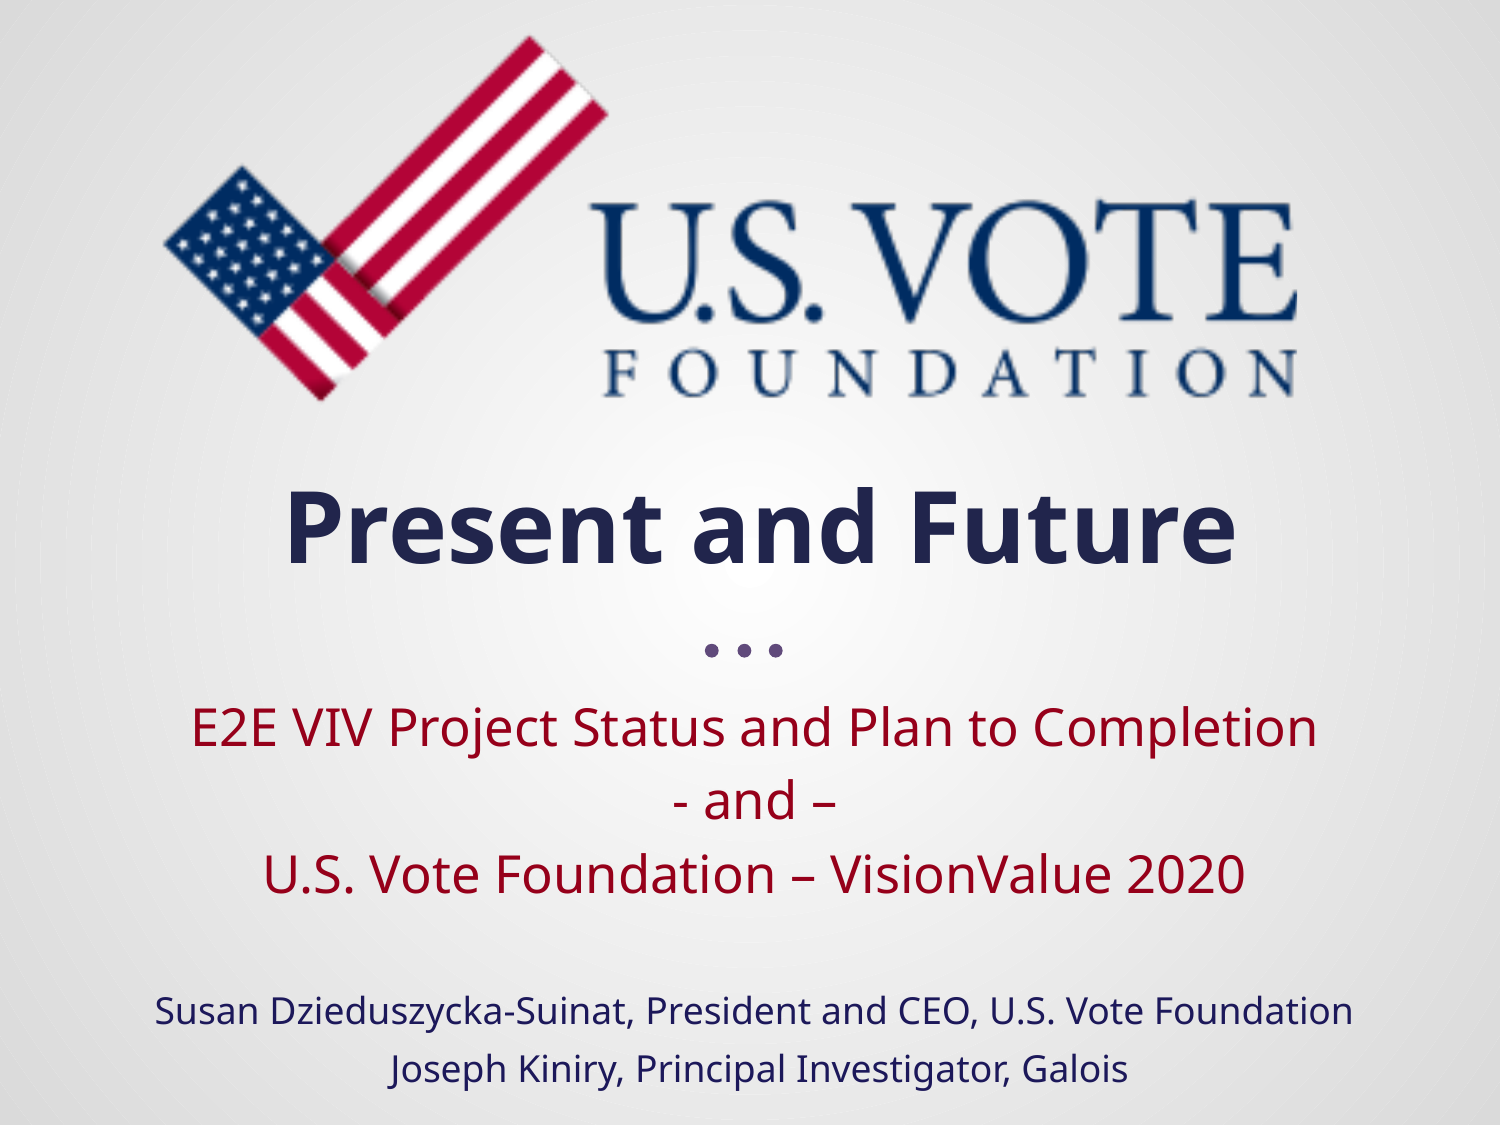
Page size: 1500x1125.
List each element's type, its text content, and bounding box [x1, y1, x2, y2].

title Present and Future [127, 179, 1394, 591]
picture [124, 0, 1298, 476]
list E2E VIV Project Status and Plan to Completion - and – U.S. Vote Foundation – VisionValue 2020 Susan Dzieduszycka-Suinat, President and CEO, U.S. Vote Foundation Joseph Kiniry, Principal Investigator, Galois [60, 686, 1450, 1100]
